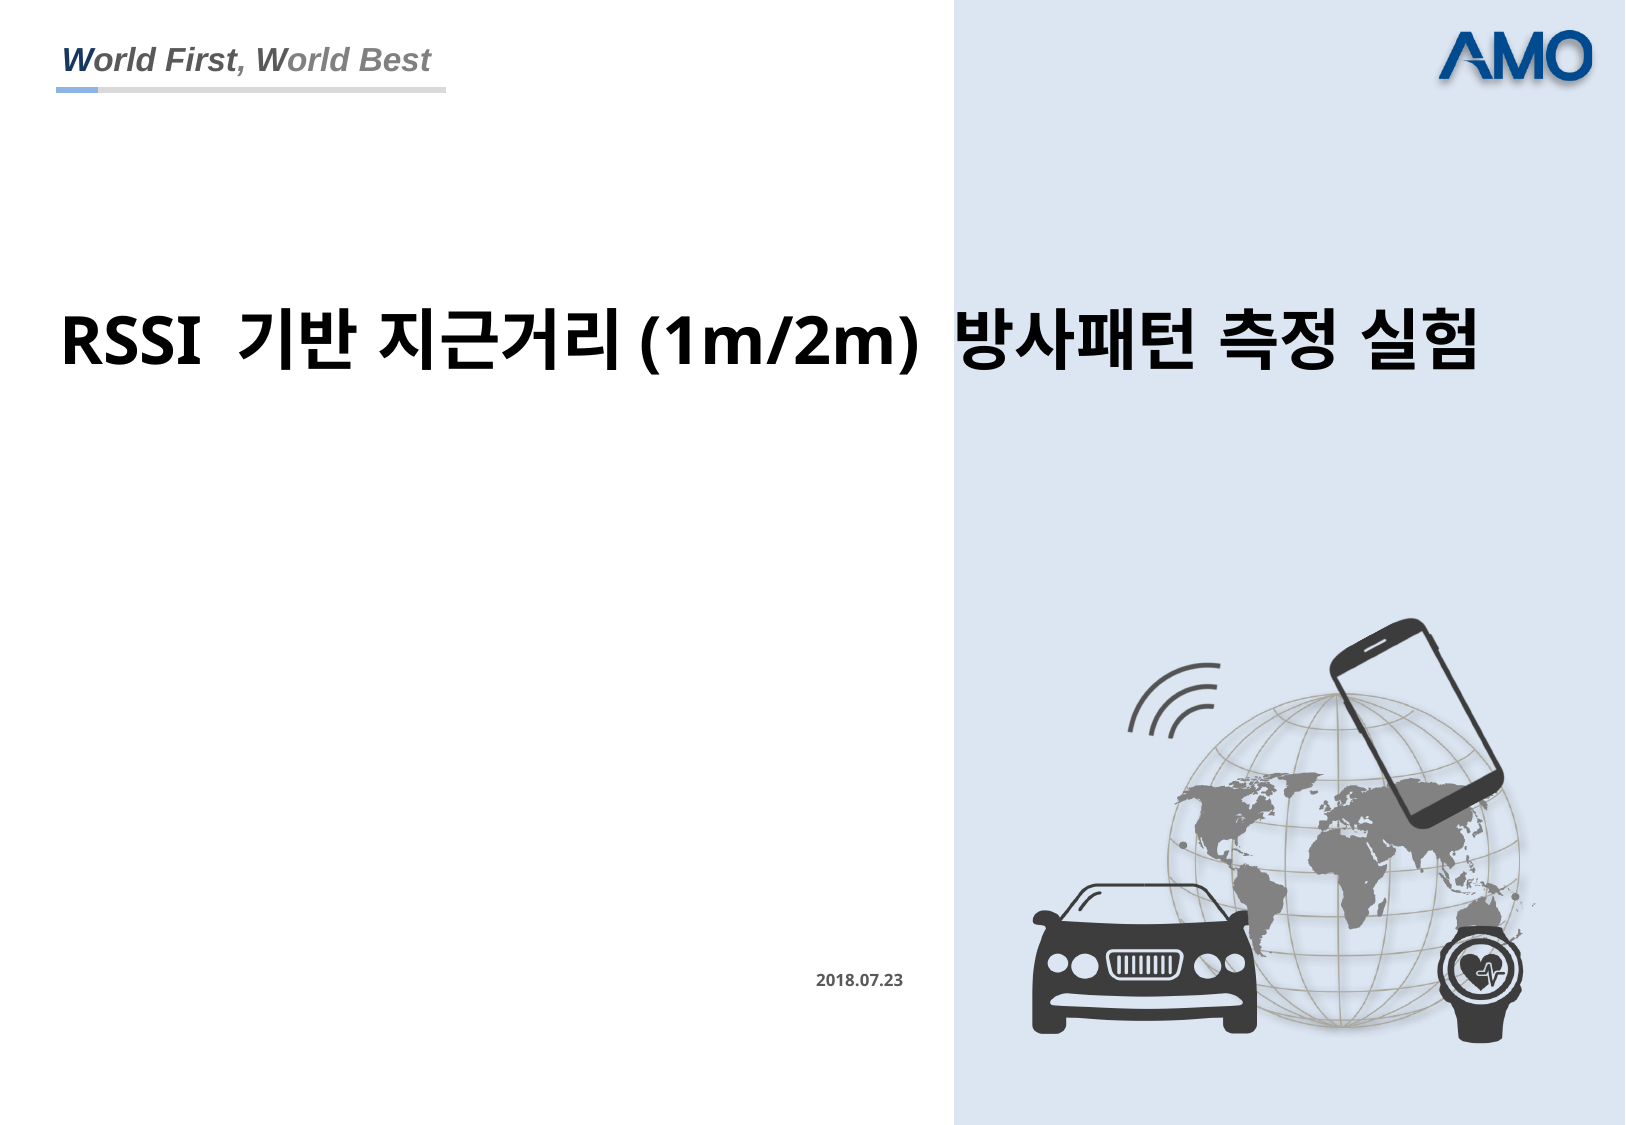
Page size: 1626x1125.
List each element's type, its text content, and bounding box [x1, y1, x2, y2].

title 2018.07.23 [576, 964, 1144, 1003]
table_cell Sub 6 [1098, 628, 1248, 763]
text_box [1263, 579, 1570, 868]
picture [1438, 30, 1593, 90]
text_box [977, 829, 1309, 1094]
list RSSI 기반 지근거리(1m/2m) 방사패턴 측정 실험 [44, 290, 1593, 456]
